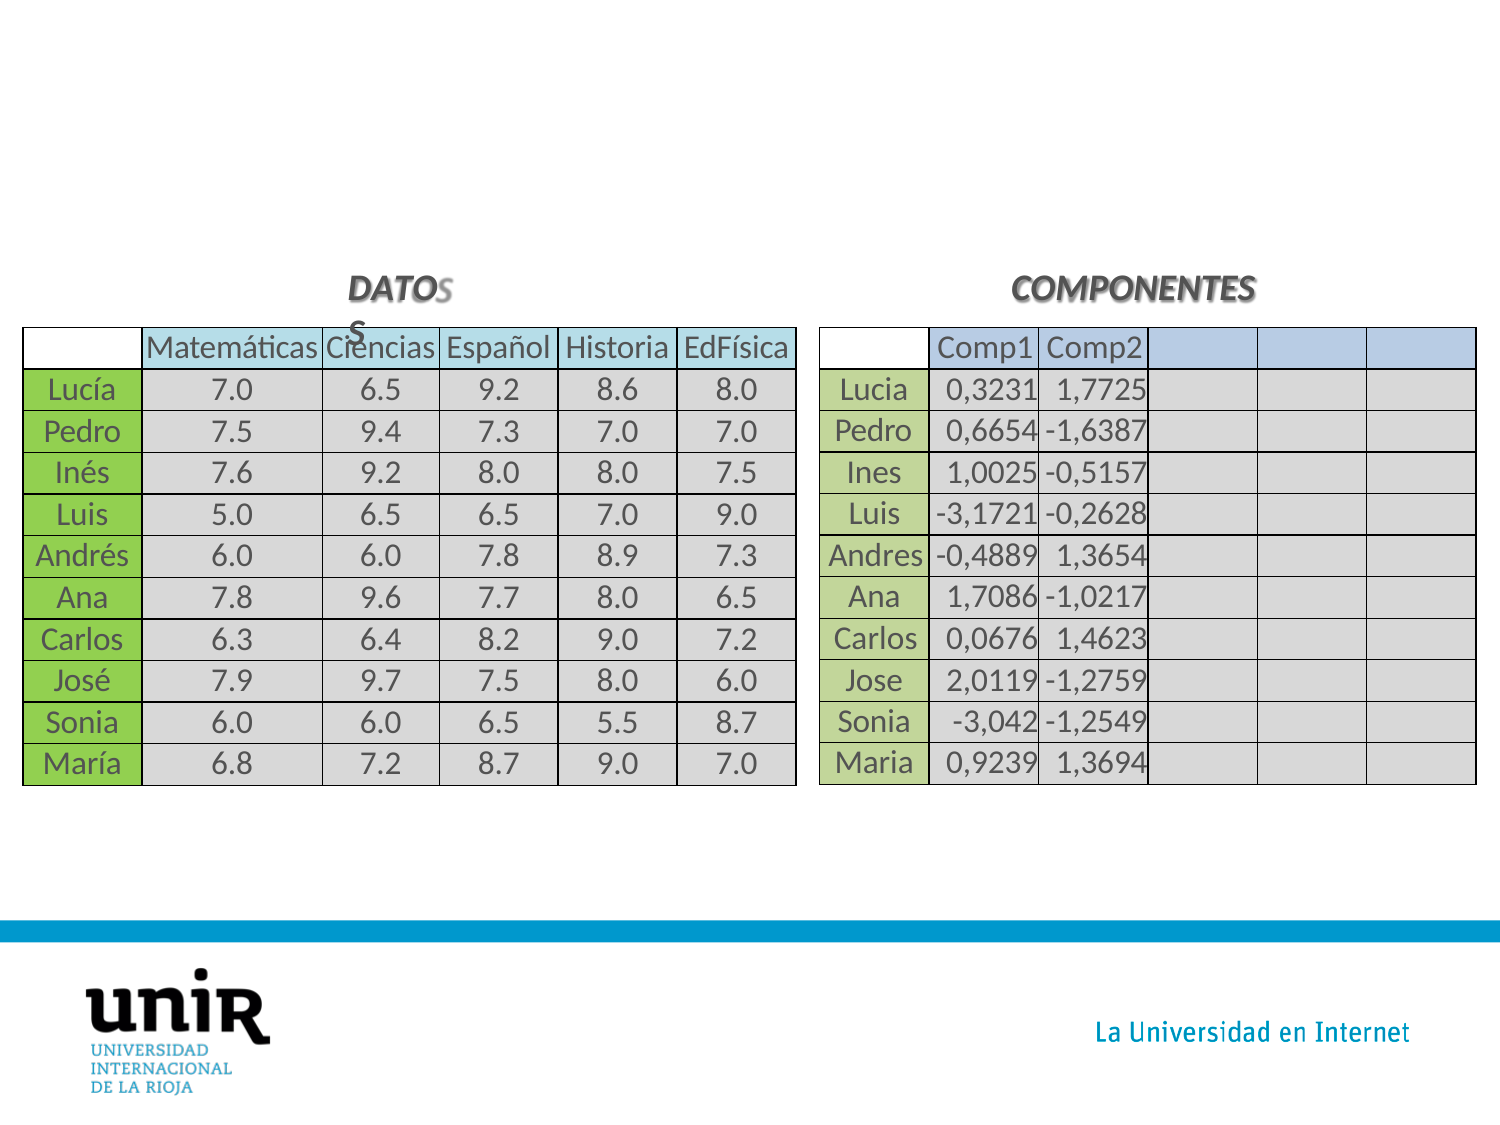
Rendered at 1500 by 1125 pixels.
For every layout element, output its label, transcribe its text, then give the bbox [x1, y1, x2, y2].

table_cell [1149, 494, 1257, 534]
table_cell 1,3654 [1039, 536, 1147, 576]
table_cell Carlos [24, 620, 141, 660]
table_cell Luis [820, 494, 928, 534]
table_cell 6.5 [323, 370, 439, 410]
table_cell 5.5 [559, 703, 676, 743]
table_cell [1367, 619, 1475, 659]
table_cell 9.6 [323, 578, 439, 618]
table_cell -1,2549 [1039, 702, 1147, 742]
table_header [820, 328, 928, 368]
table_cell [1258, 577, 1366, 618]
table_cell 7.3 [678, 536, 795, 577]
table_cell 1,4623 [1039, 619, 1147, 659]
table_cell [1367, 743, 1475, 784]
table_cell 9.2 [323, 453, 439, 493]
table_cell -1,0217 [1039, 577, 1147, 618]
table_cell -1,6387 [1039, 411, 1147, 451]
table_header Comp2 [1039, 339, 1147, 368]
table_cell 8.7 [440, 744, 557, 785]
table_cell Luis [24, 495, 141, 535]
table_header [24, 328, 141, 368]
table_cell 7.0 [559, 411, 676, 452]
table_cell [1149, 536, 1257, 576]
table_header Matemáticas [143, 328, 322, 368]
table_cell 5.0 [143, 495, 322, 535]
table_cell Andres [820, 536, 928, 576]
table_cell 9.2 [440, 370, 557, 410]
table_cell [1149, 702, 1257, 742]
table_cell 9.7 [323, 661, 439, 701]
table_cell 8.7 [678, 703, 795, 743]
table_cell [1367, 702, 1475, 742]
table_cell [1149, 660, 1257, 701]
table_cell 7.0 [559, 495, 676, 535]
table_cell Lucia [820, 370, 928, 410]
table_cell [1149, 370, 1257, 410]
table_cell 8.0 [678, 370, 795, 410]
text_box DATOS [345, 260, 453, 353]
table_cell 8.0 [440, 453, 557, 493]
table_cell [1258, 660, 1366, 701]
table_cell [1258, 702, 1366, 742]
table_header [1258, 328, 1366, 368]
table_cell 6.5 [440, 495, 557, 535]
table_cell 1,7725 [1039, 370, 1147, 410]
table_cell 8.9 [559, 536, 676, 577]
table_cell María [24, 744, 141, 785]
table_cell [1258, 370, 1366, 410]
table_cell [1367, 494, 1475, 534]
table_cell 6.0 [678, 661, 795, 701]
table_cell [1149, 411, 1257, 451]
table_cell 6.4 [323, 620, 439, 660]
table_cell [1258, 619, 1366, 659]
table_cell [1367, 453, 1475, 493]
text_box [986, 252, 1283, 339]
table_cell Ana [820, 577, 928, 618]
table_cell 7.3 [440, 411, 557, 452]
table_cell 0,9239 [930, 743, 1038, 784]
table_cell Maria [820, 743, 928, 784]
table_cell -3,1721 [930, 494, 1038, 534]
table_header Español [440, 328, 557, 368]
table_cell 7.6 [143, 453, 322, 493]
table_cell 7.0 [678, 744, 795, 785]
table_cell 8.6 [559, 370, 676, 410]
table_header Comp1 [930, 328, 1038, 368]
table_cell 6.0 [143, 703, 322, 743]
table_cell 8.2 [440, 620, 557, 660]
table_cell 7.9 [143, 661, 322, 701]
table_cell -0,4889 [930, 536, 1038, 576]
table_header Ciencias [323, 339, 439, 368]
table_cell 6.3 [143, 620, 322, 660]
table_header EdFísica [678, 328, 795, 368]
table_header [1367, 328, 1475, 368]
table_cell 7.8 [143, 578, 322, 618]
table_cell 1,0025 [930, 453, 1038, 493]
table_cell 9.0 [559, 620, 676, 660]
table_cell 7.5 [440, 661, 557, 701]
table_cell 8.0 [559, 453, 676, 493]
table_cell Pedro [24, 411, 141, 452]
table_cell Carlos [820, 619, 928, 659]
picture [1061, 1006, 1446, 1058]
table_header [1149, 339, 1257, 368]
table_cell 7.2 [678, 620, 795, 660]
table_cell [1149, 577, 1257, 618]
table_cell Sonia [820, 702, 928, 742]
table_cell [1258, 743, 1366, 784]
table_cell [1367, 536, 1475, 576]
table_cell Inés [24, 453, 141, 493]
table_cell 1,3694 [1039, 743, 1147, 784]
table_cell [1367, 370, 1475, 410]
table_cell [1258, 536, 1366, 576]
table_cell [1149, 619, 1257, 659]
table_cell 6.0 [323, 536, 439, 577]
table_cell 6.0 [323, 703, 439, 743]
table_cell [1367, 577, 1475, 618]
table_cell Ines [820, 453, 928, 493]
table_cell 1,7086 [930, 577, 1038, 618]
table_cell -1,2759 [1039, 660, 1147, 701]
table_cell 0,6654 [930, 411, 1038, 451]
table_cell 9.0 [559, 744, 676, 785]
table_cell 6.8 [143, 744, 322, 785]
table_cell [1149, 453, 1257, 493]
table_cell 9.0 [678, 495, 795, 535]
table_cell 7.2 [323, 744, 439, 785]
table_cell [1149, 743, 1257, 784]
table_cell 6.5 [440, 703, 557, 743]
table_cell 7.0 [143, 370, 322, 410]
table_cell Sonia [24, 703, 141, 743]
table_cell 7.7 [440, 578, 557, 618]
text_box [323, 252, 479, 339]
picture [75, 953, 281, 1106]
table_cell 8.0 [559, 578, 676, 618]
text_box COMPONENTES [1008, 260, 1257, 308]
table_cell -3,042 [930, 702, 1038, 742]
table_cell [1367, 660, 1475, 701]
table_cell [1258, 411, 1366, 451]
table_cell 0,3231 [930, 370, 1038, 410]
table_cell [1258, 494, 1366, 534]
table_cell Ana [24, 578, 141, 618]
table_header Historia [559, 328, 676, 368]
table_cell 7.5 [678, 453, 795, 493]
table_cell 0,0676 [930, 619, 1038, 659]
table_cell 2,0119 [930, 660, 1038, 701]
table_cell -0,5157 [1039, 453, 1147, 493]
table_cell 7.8 [440, 536, 557, 577]
table_cell 6.5 [323, 495, 439, 535]
table_cell Lucía [24, 370, 141, 410]
table_cell Andrés [24, 536, 141, 577]
table_cell 8.0 [559, 661, 676, 701]
table_cell Jose [820, 660, 928, 701]
table_cell 6.5 [678, 578, 795, 618]
table_cell 6.0 [143, 536, 322, 577]
table_cell 7.5 [143, 411, 322, 452]
table_cell 7.0 [678, 411, 795, 452]
table_cell José [24, 661, 141, 701]
table_cell [1258, 453, 1366, 493]
table_cell 9.4 [323, 411, 439, 452]
table_cell [1367, 411, 1475, 451]
table_cell -0,2628 [1039, 494, 1147, 534]
table_cell Pedro [820, 411, 928, 451]
